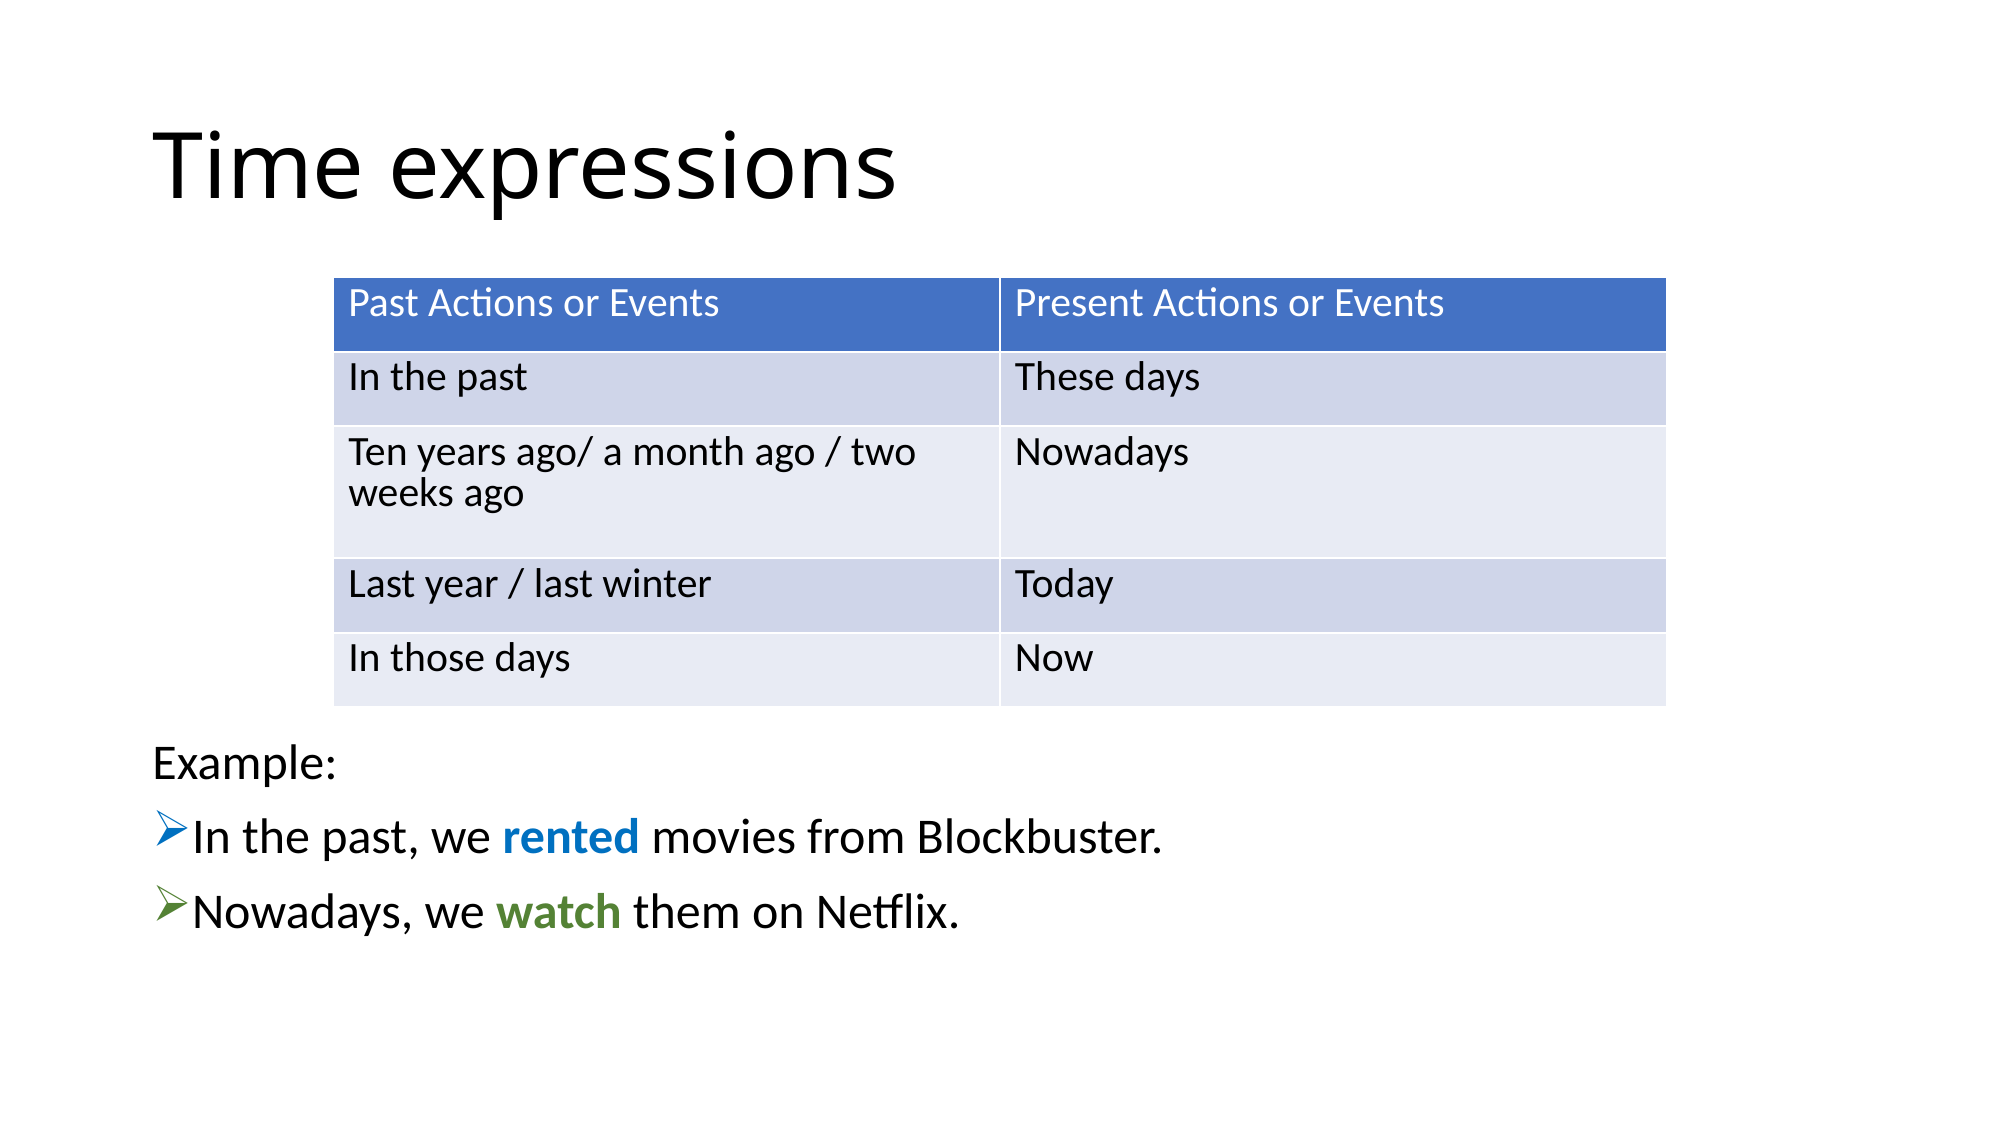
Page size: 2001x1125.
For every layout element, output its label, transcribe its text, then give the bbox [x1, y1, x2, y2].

table_header Present Actions or Events [1001, 278, 1666, 351]
table_header Past Actions or Events [334, 278, 999, 351]
table_cell Now [1001, 634, 1666, 706]
table_cell Today [1001, 559, 1666, 632]
table_cell In those days [334, 634, 999, 706]
table_cell In the past [334, 353, 999, 425]
table_cell Ten years ago/ a month ago / two weeks ago [334, 427, 999, 557]
table_cell Last year / last winter [334, 559, 999, 632]
list Example: In the past, we rented movies from Blockbuster. Nowadays, we watch them on Netflix. [137, 728, 1863, 969]
table_cell Nowadays [1001, 427, 1666, 557]
title Time expressions [137, 59, 1863, 278]
table_cell These days [1001, 353, 1666, 425]
